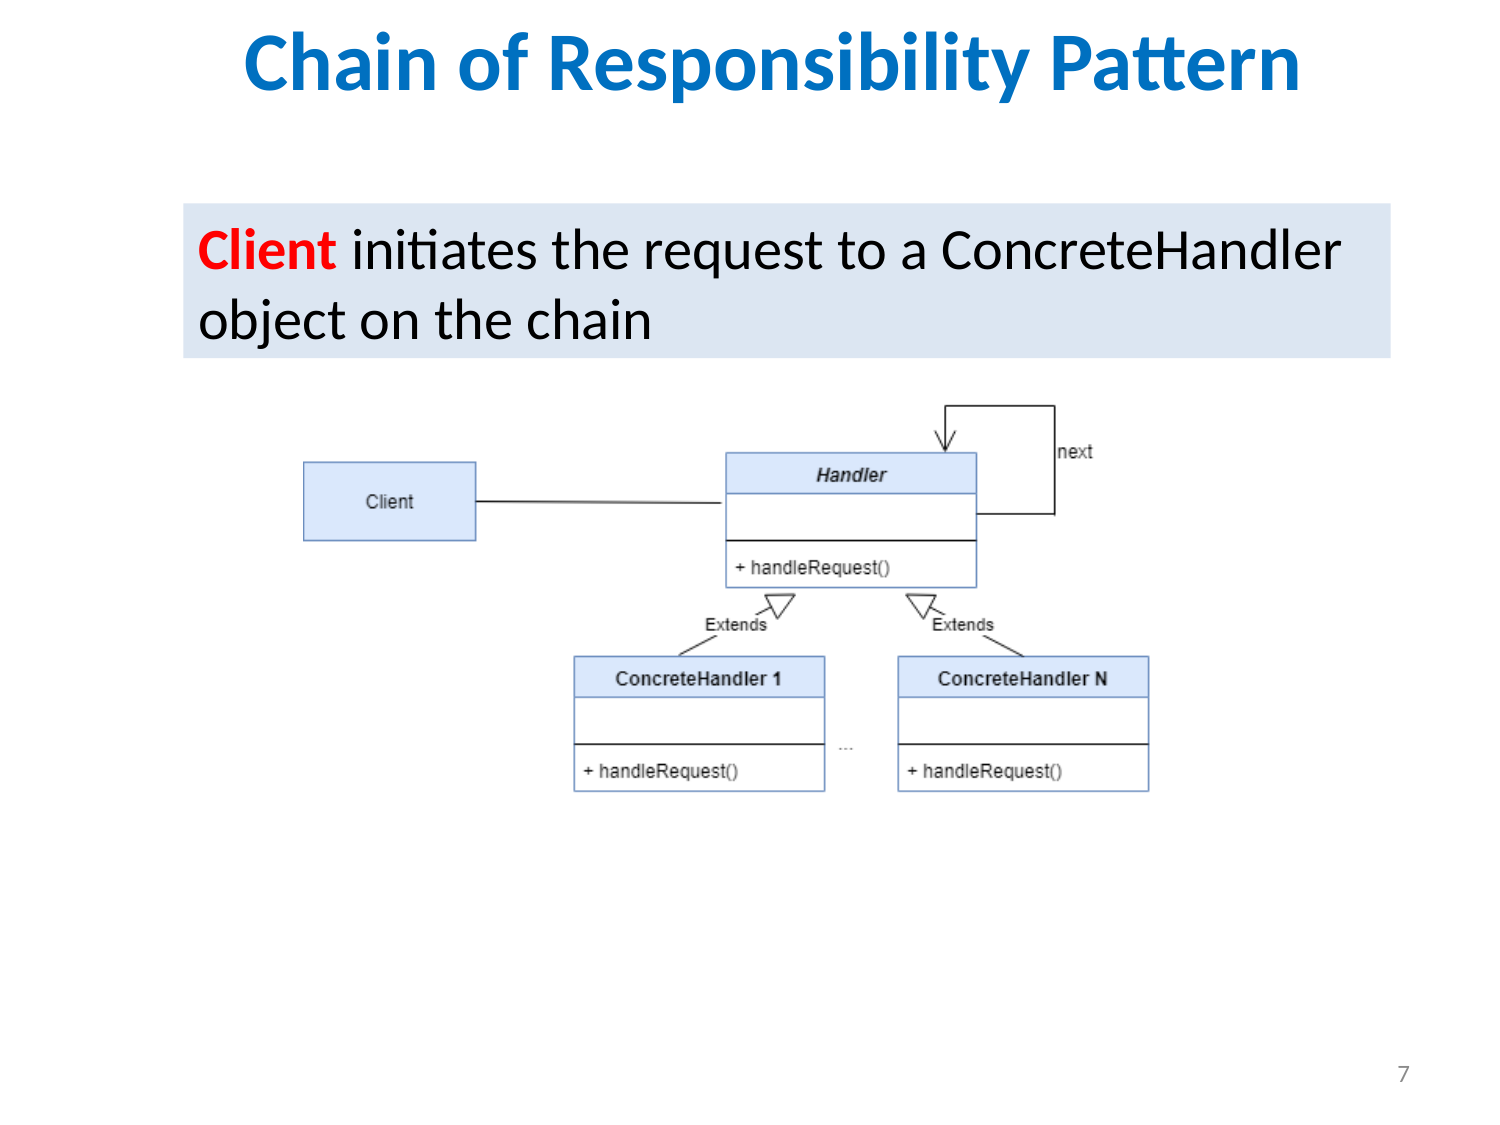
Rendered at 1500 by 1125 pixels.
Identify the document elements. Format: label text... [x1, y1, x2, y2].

text_box Client initiates the request to a ConcreteHandler object on the chain [183, 203, 1391, 359]
picture [303, 385, 1181, 822]
slide_number 7 [1074, 1042, 1425, 1103]
text_box Chain of Responsibility Pattern [76, 0, 1471, 115]
